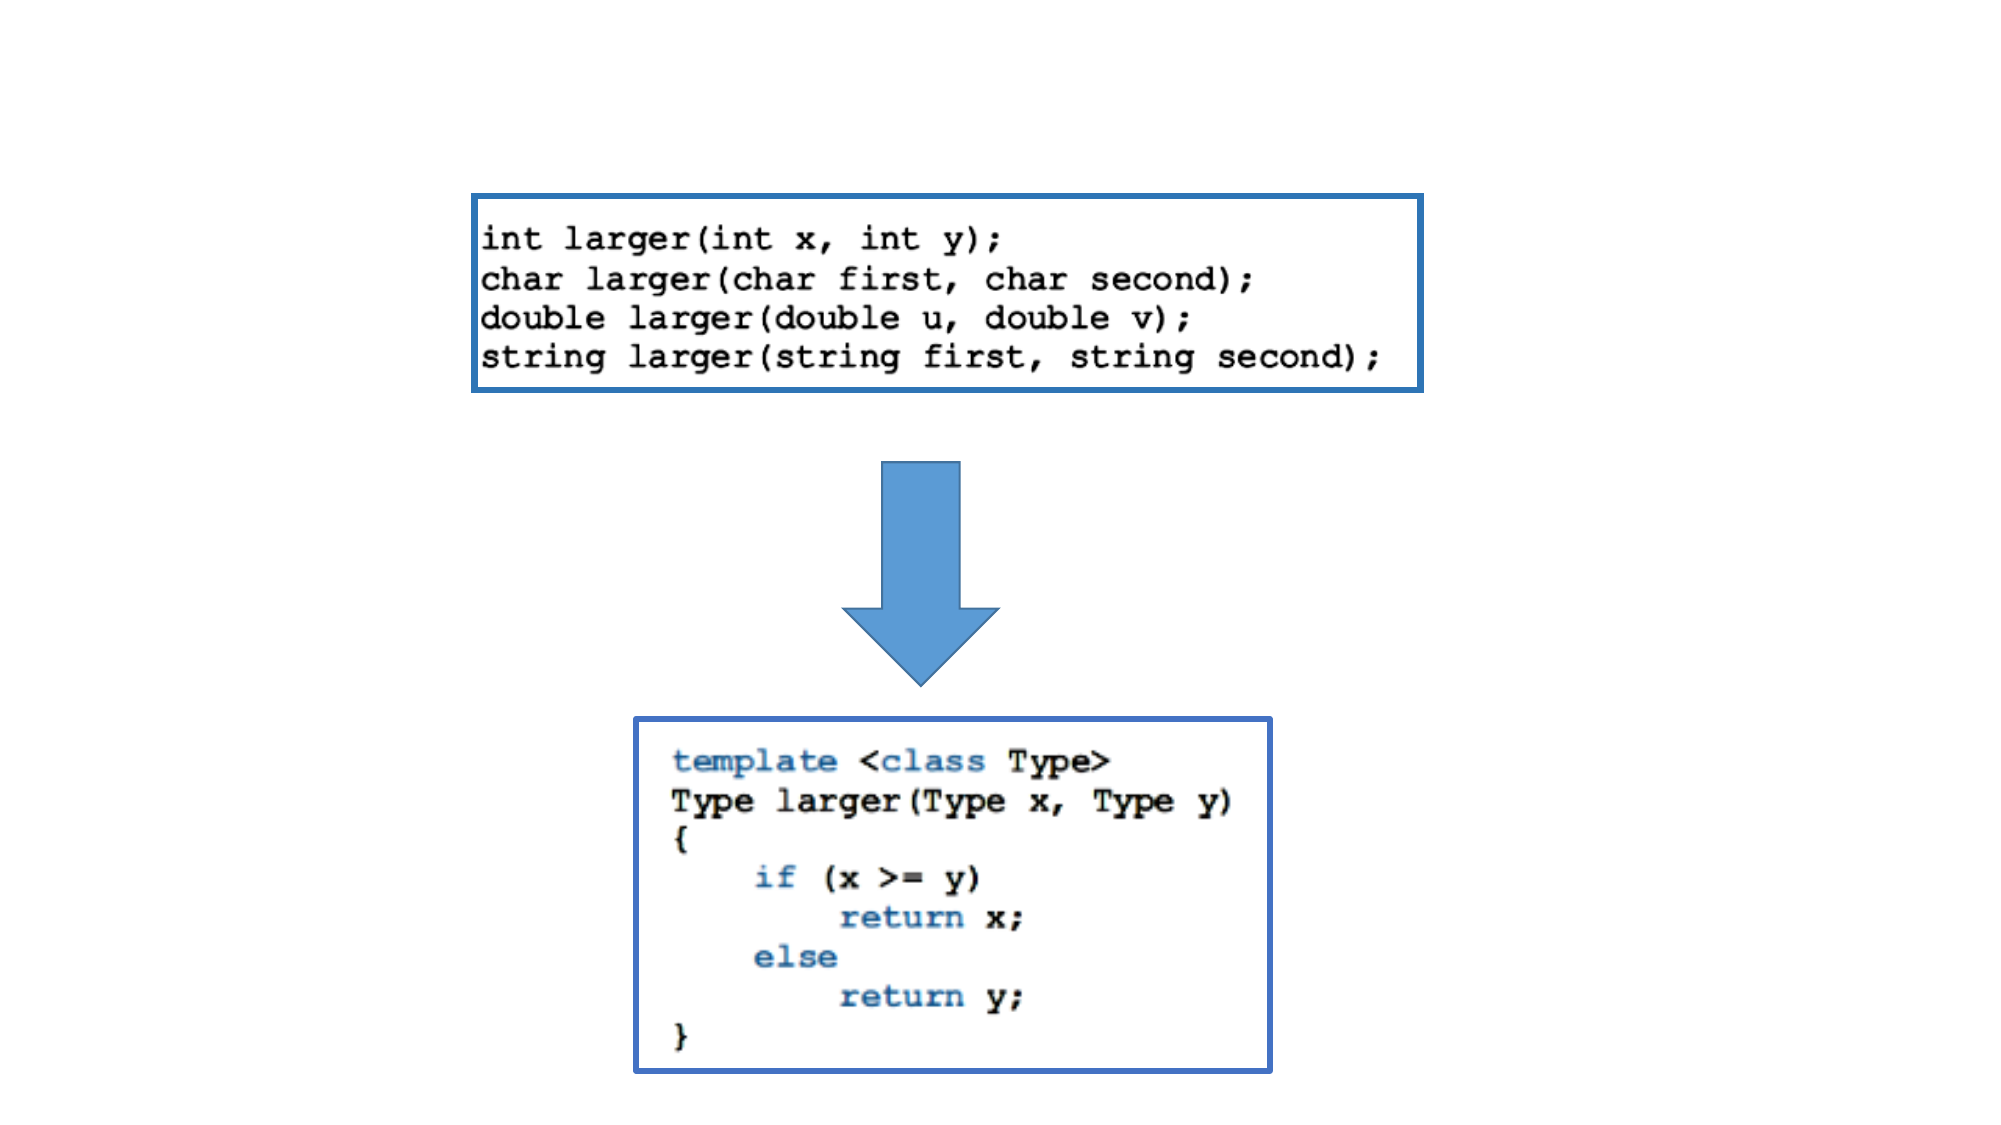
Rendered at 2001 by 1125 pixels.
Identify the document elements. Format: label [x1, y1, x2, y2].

picture [477, 198, 1418, 387]
text_box [840, 461, 1001, 688]
picture [639, 722, 1267, 1068]
